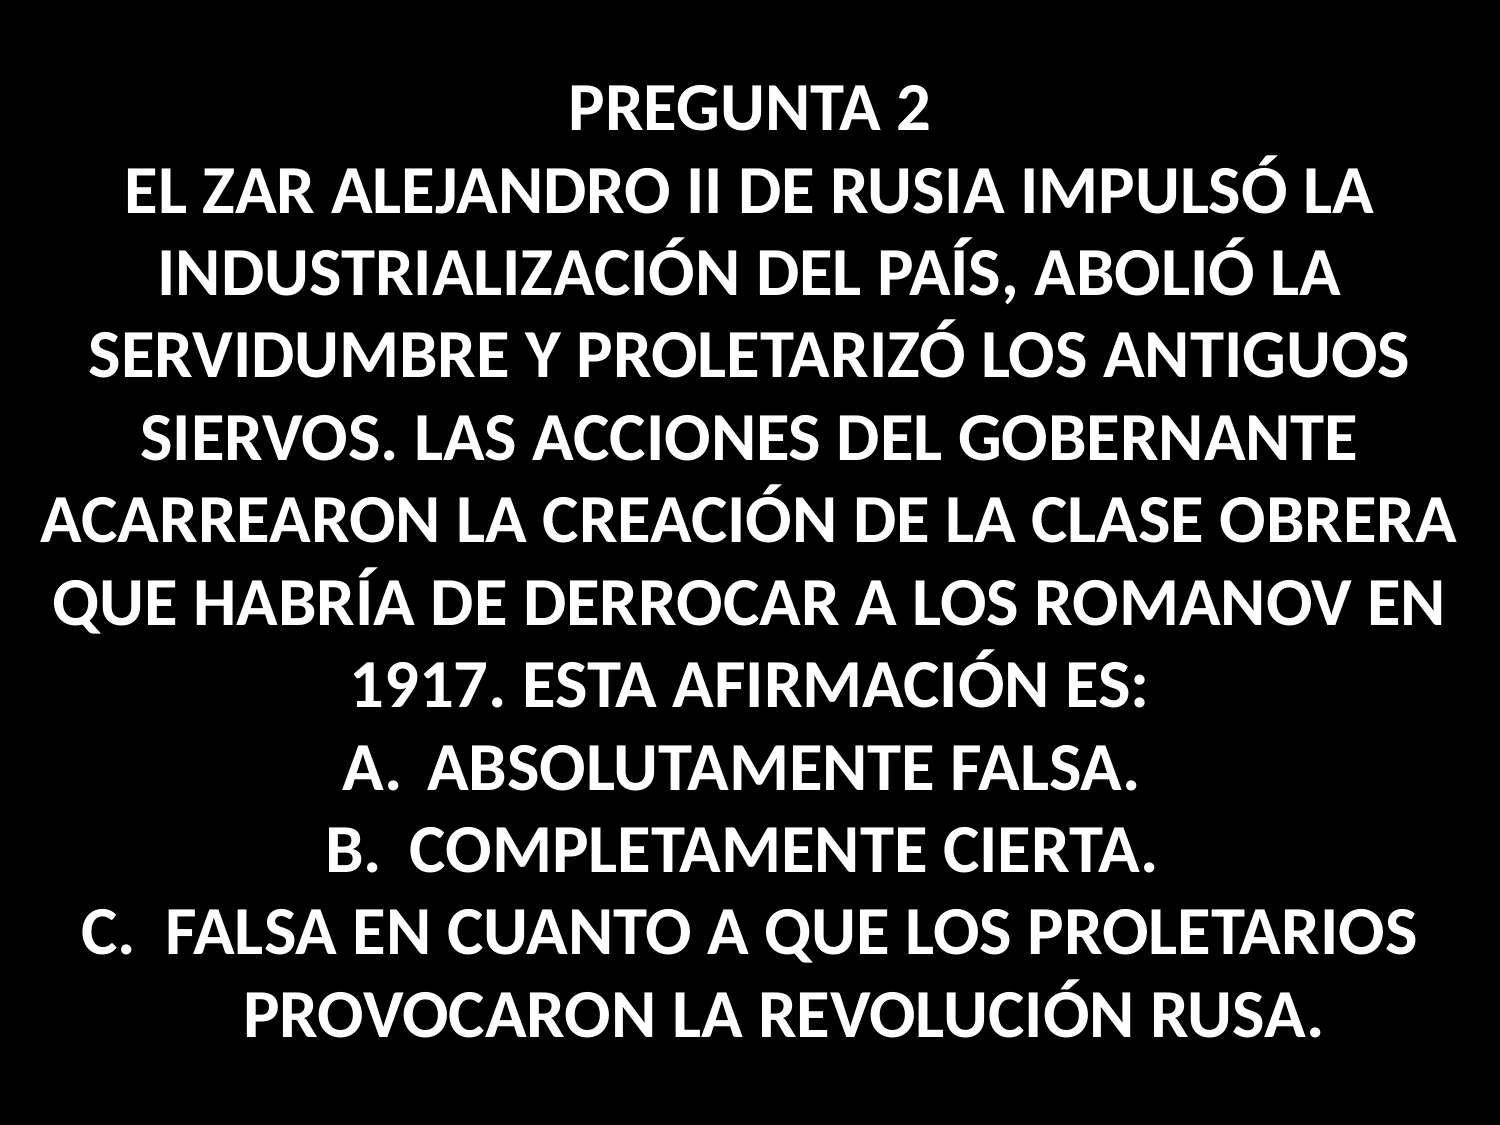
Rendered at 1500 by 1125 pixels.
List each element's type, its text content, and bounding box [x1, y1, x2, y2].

text_box PREGUNTA 2 EL ZAR ALEJANDRO II DE RUSIA IMPULSÓ LA INDUSTRIALIZACIÓN DEL PAÍS, ABOLIÓ LA SERVIDUMBRE Y PROLETARIZÓ LOS ANTIGUOS SIERVOS. LAS ACCIONES DEL GOBERNANTE ACARREARON LA CREACIÓN DE LA CLASE OBRERA QUE HABRÍA DE DERROCAR A LOS ROMANOV EN 1917. ESTA AFIRMACIÓN ES: ABSOLUTAMENTE FALSA. COMPLETAMENTE CIERTA. FALSA EN CUANTO A QUE LOS PROLETARIOS PROVOCARON LA REVOLUCIÓN RUSA. [0, 54, 1500, 1059]
